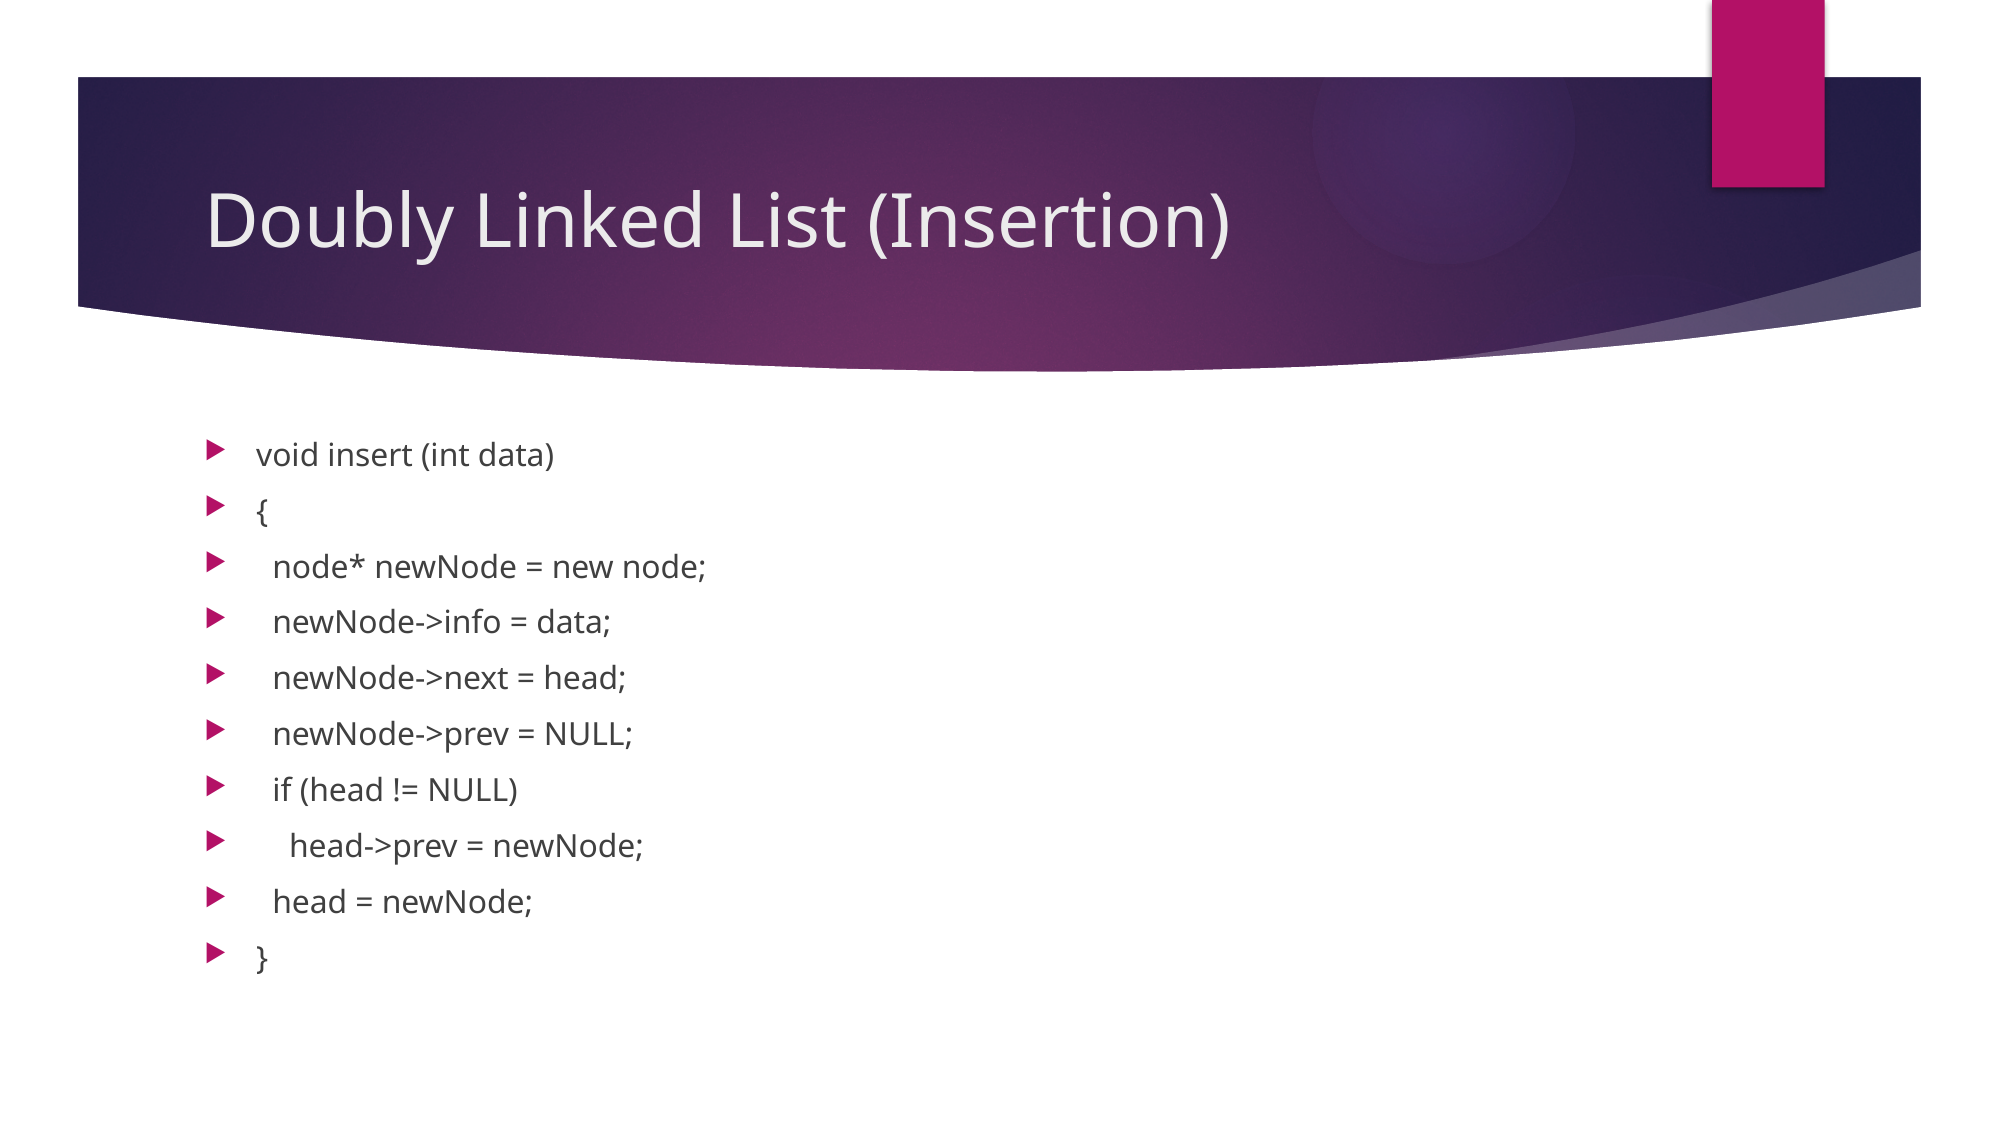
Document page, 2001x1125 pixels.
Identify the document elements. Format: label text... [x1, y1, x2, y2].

title Doubly Linked List (Insertion) [189, 159, 1627, 276]
list void insert (int data) { node* newNode = new node; newNode->info = data; newNode->next = head; newNode->prev = NULL; if (head != NULL) head->prev = newNode; head = newNode; } [189, 427, 1638, 988]
